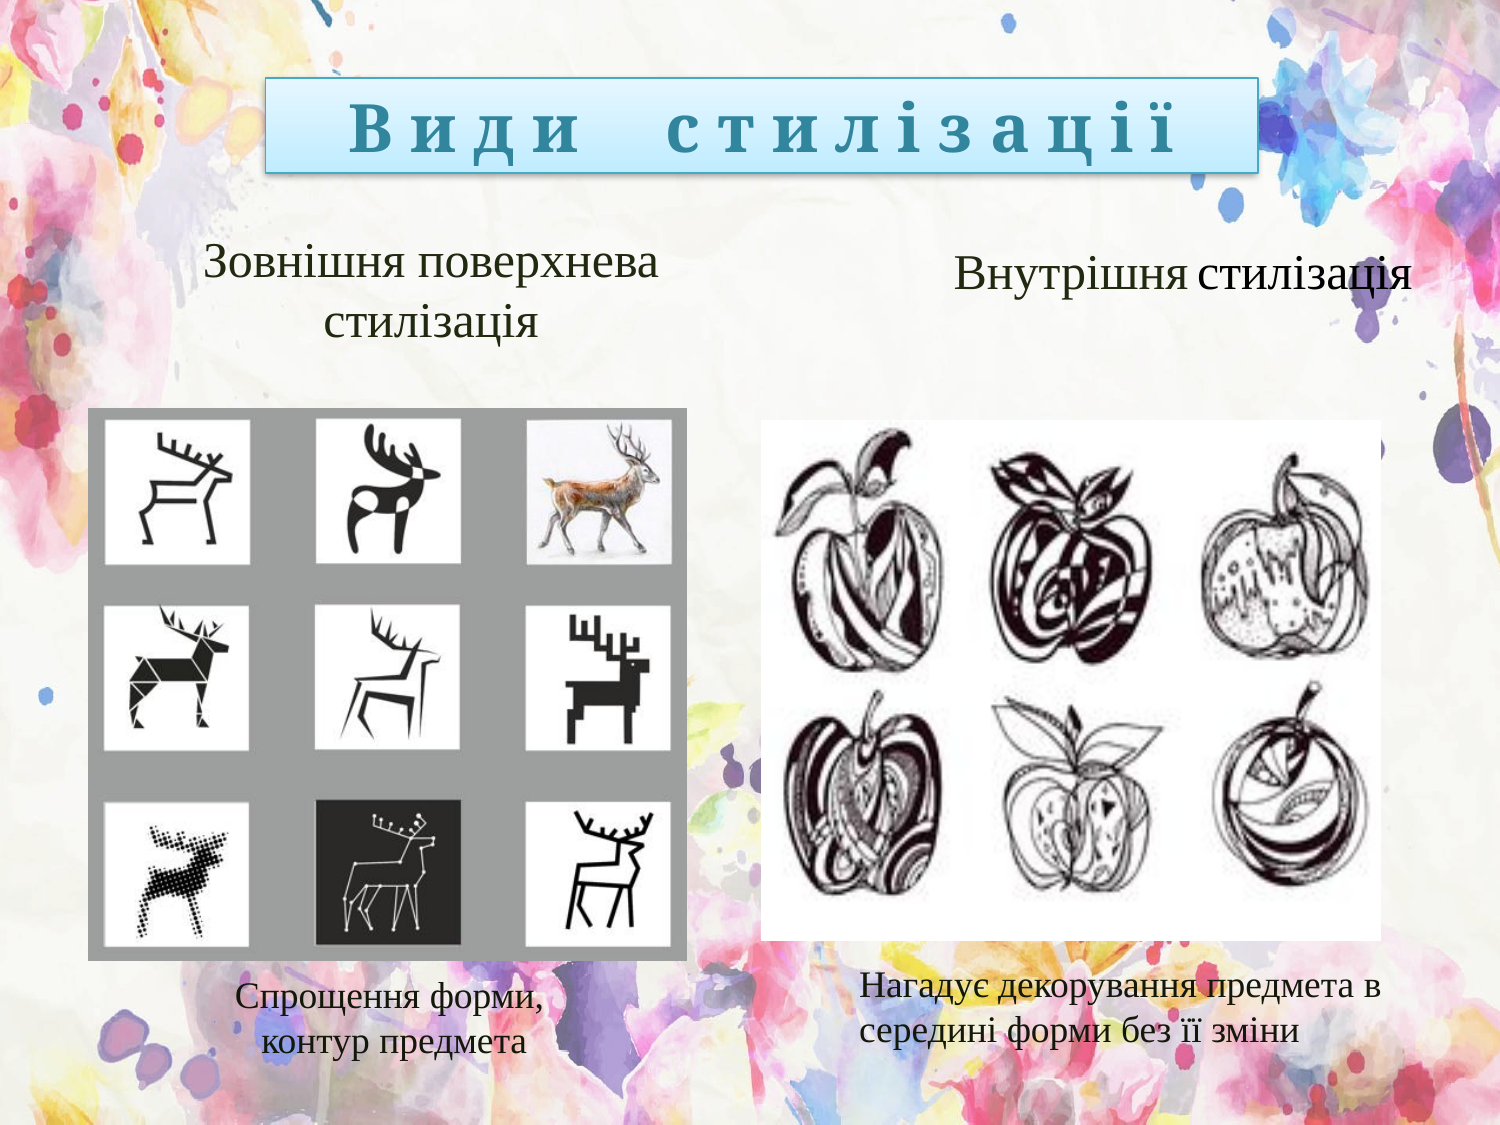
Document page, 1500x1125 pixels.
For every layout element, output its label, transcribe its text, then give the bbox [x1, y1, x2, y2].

text_box Нагадує декорування предмета в середині форми без її зміни [844, 952, 1436, 1057]
text_box Зовнішня поверхнева стилізація [123, 219, 739, 355]
picture [88, 408, 687, 962]
text_box Спрощення форми, контур предмета [88, 964, 691, 1069]
text_box Внутрішня стилізація [938, 231, 1433, 307]
picture [761, 420, 1381, 941]
text_box В и д и с т и л і з а ц і ї [265, 77, 1259, 174]
